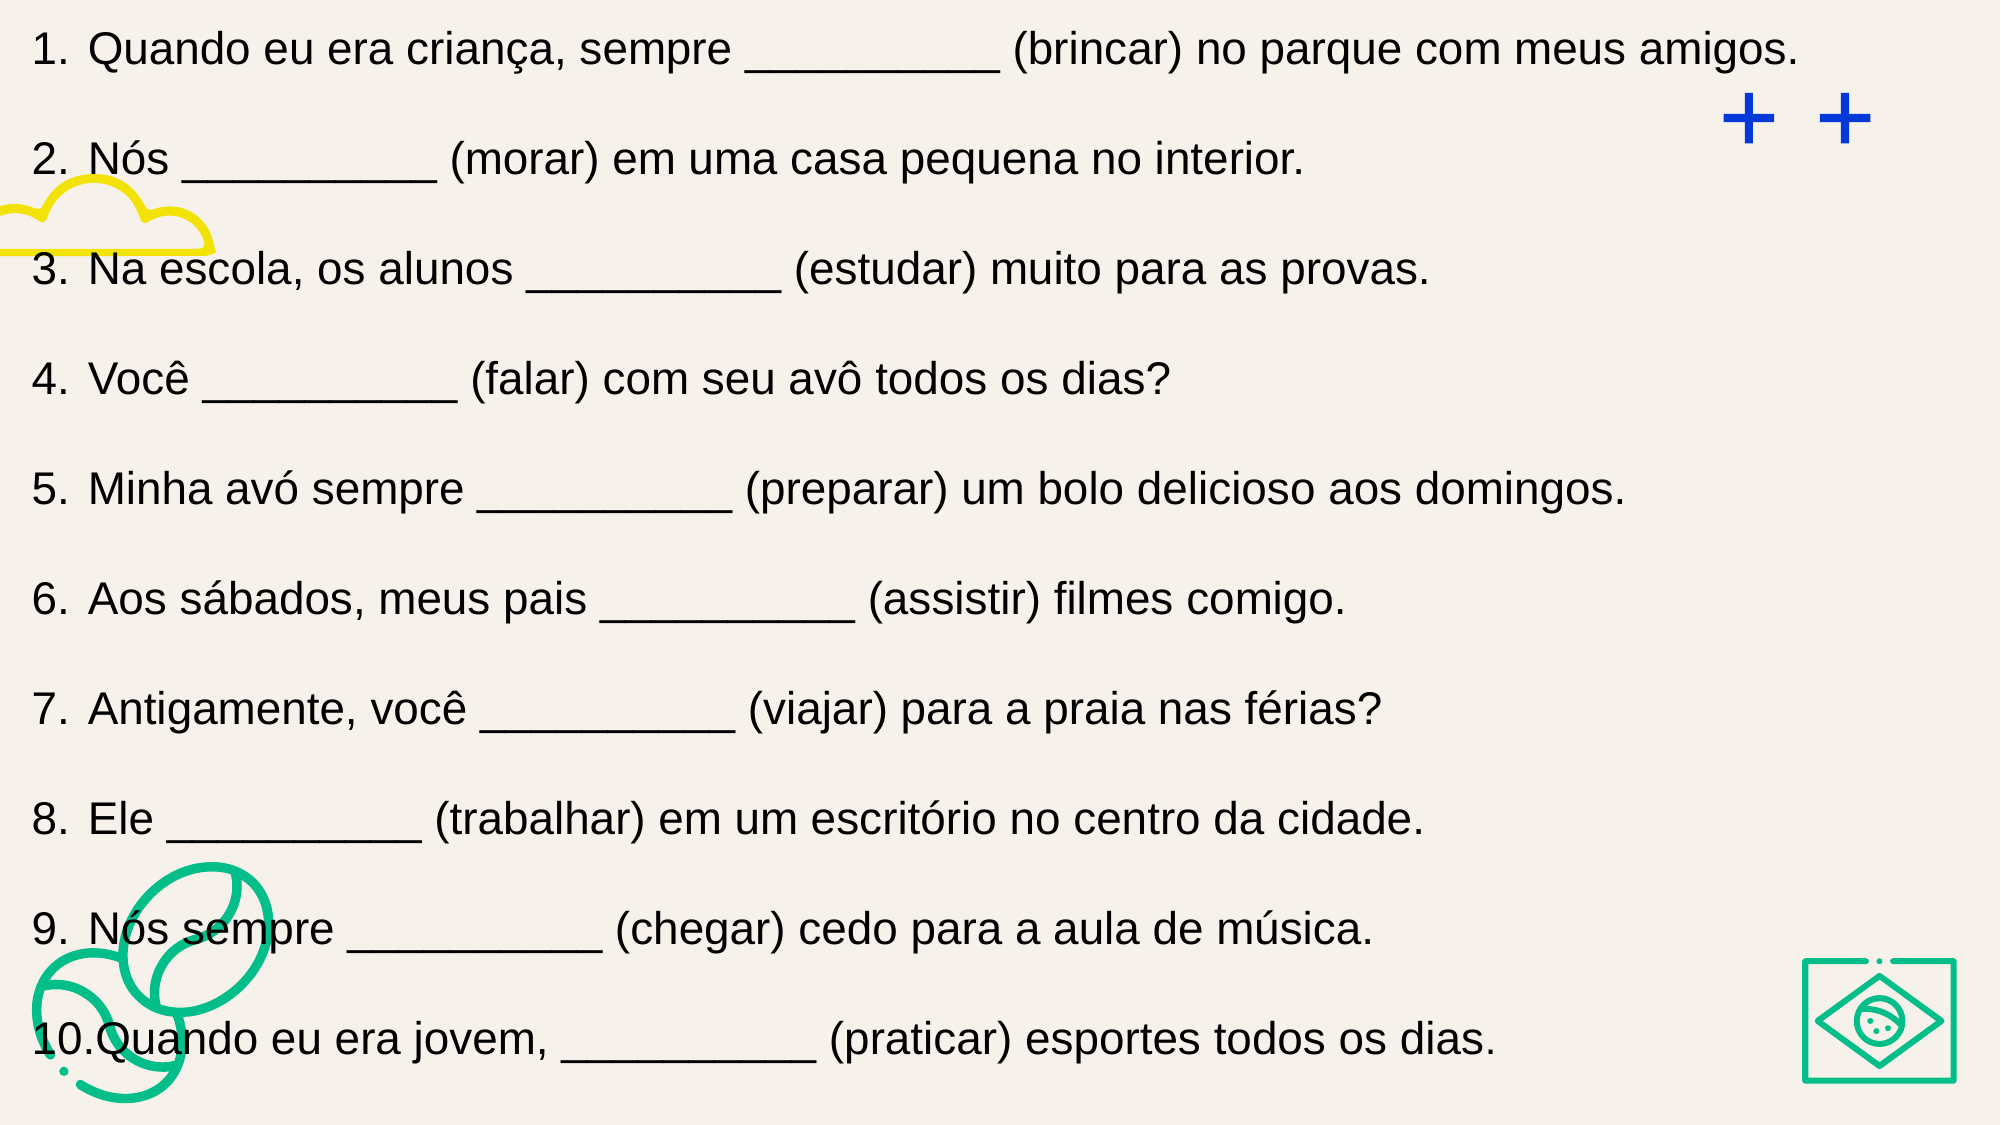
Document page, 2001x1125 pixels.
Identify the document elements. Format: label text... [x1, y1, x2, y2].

text_box Quando eu era criança, sempre __________ (brincar) no parque com meus amigos. Nós __________ (morar) em uma casa pequena no interior. Na escola, os alunos __________ (estudar) muito para as provas. Você __________ (falar) com seu avô todos os dias? Minha avó sempre __________ (preparar) um bolo delicioso aos domingos. Aos sábados, meus pais __________ (assistir) filmes comigo. Antigamente, você __________ (viajar) para a praia nas férias? Ele __________ (trabalhar) em um escritório no centro da cidade. Nós sempre __________ (chegar) cedo para a aula de música. Quando eu era jovem, __________ (praticar) esportes todos os dias. [16, 11, 1984, 1071]
